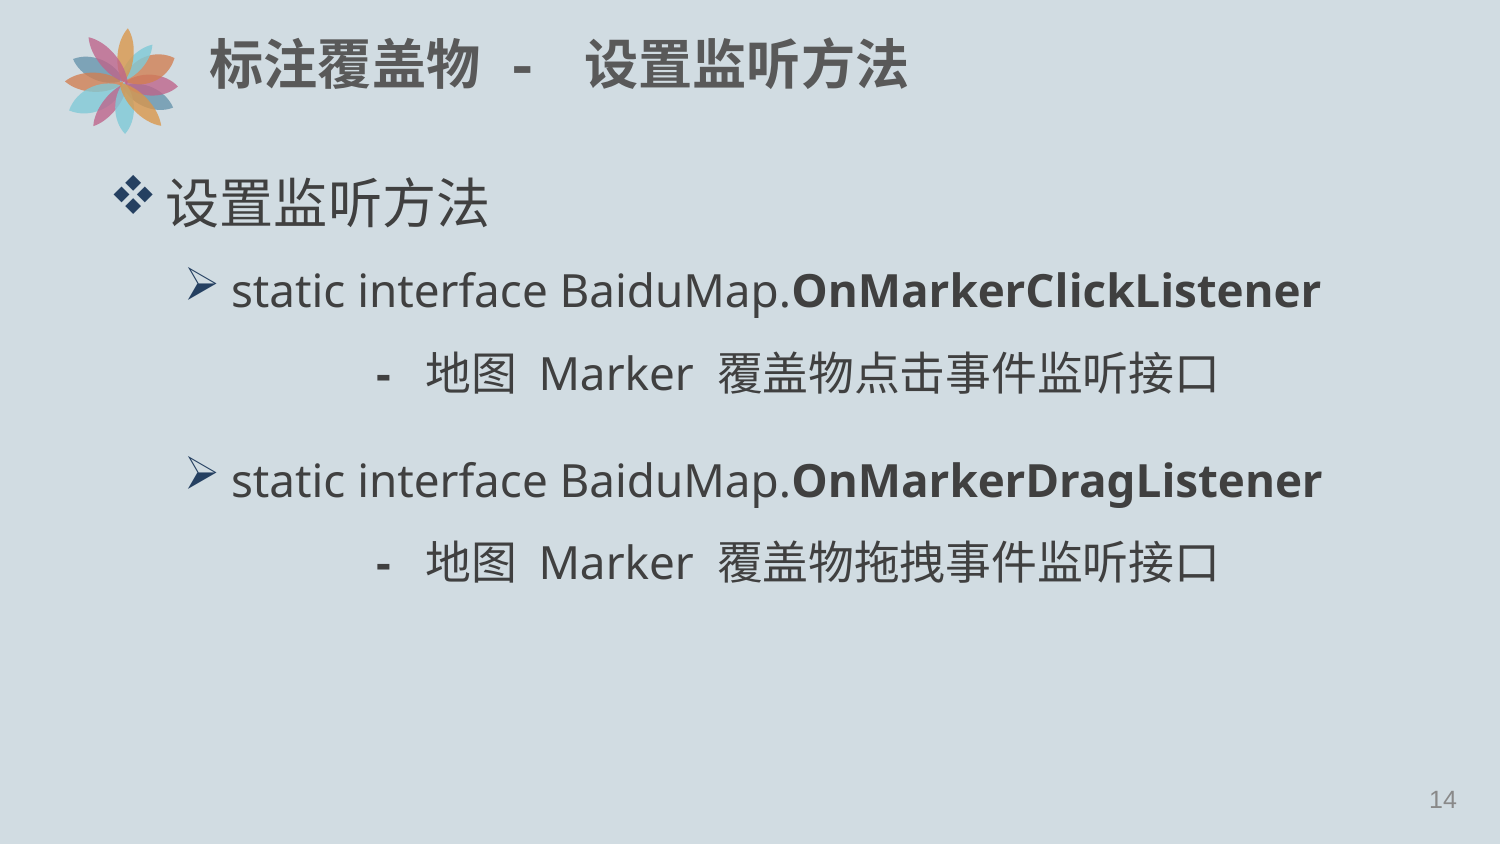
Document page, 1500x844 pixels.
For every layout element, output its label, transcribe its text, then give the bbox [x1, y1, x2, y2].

title 标注覆盖物 - 设置监听方法 [194, 23, 1400, 140]
slide_number 13 [1364, 776, 1473, 822]
text_box 设置监听方法 static interface BaiduMap.OnMarkerClickListener - 地图 Marker 覆盖物点击事件监听接口 static interface BaiduMap.OnMarkerDragListener - 地图 Marker 覆盖物拖拽事件监听接口 [94, 161, 1400, 659]
